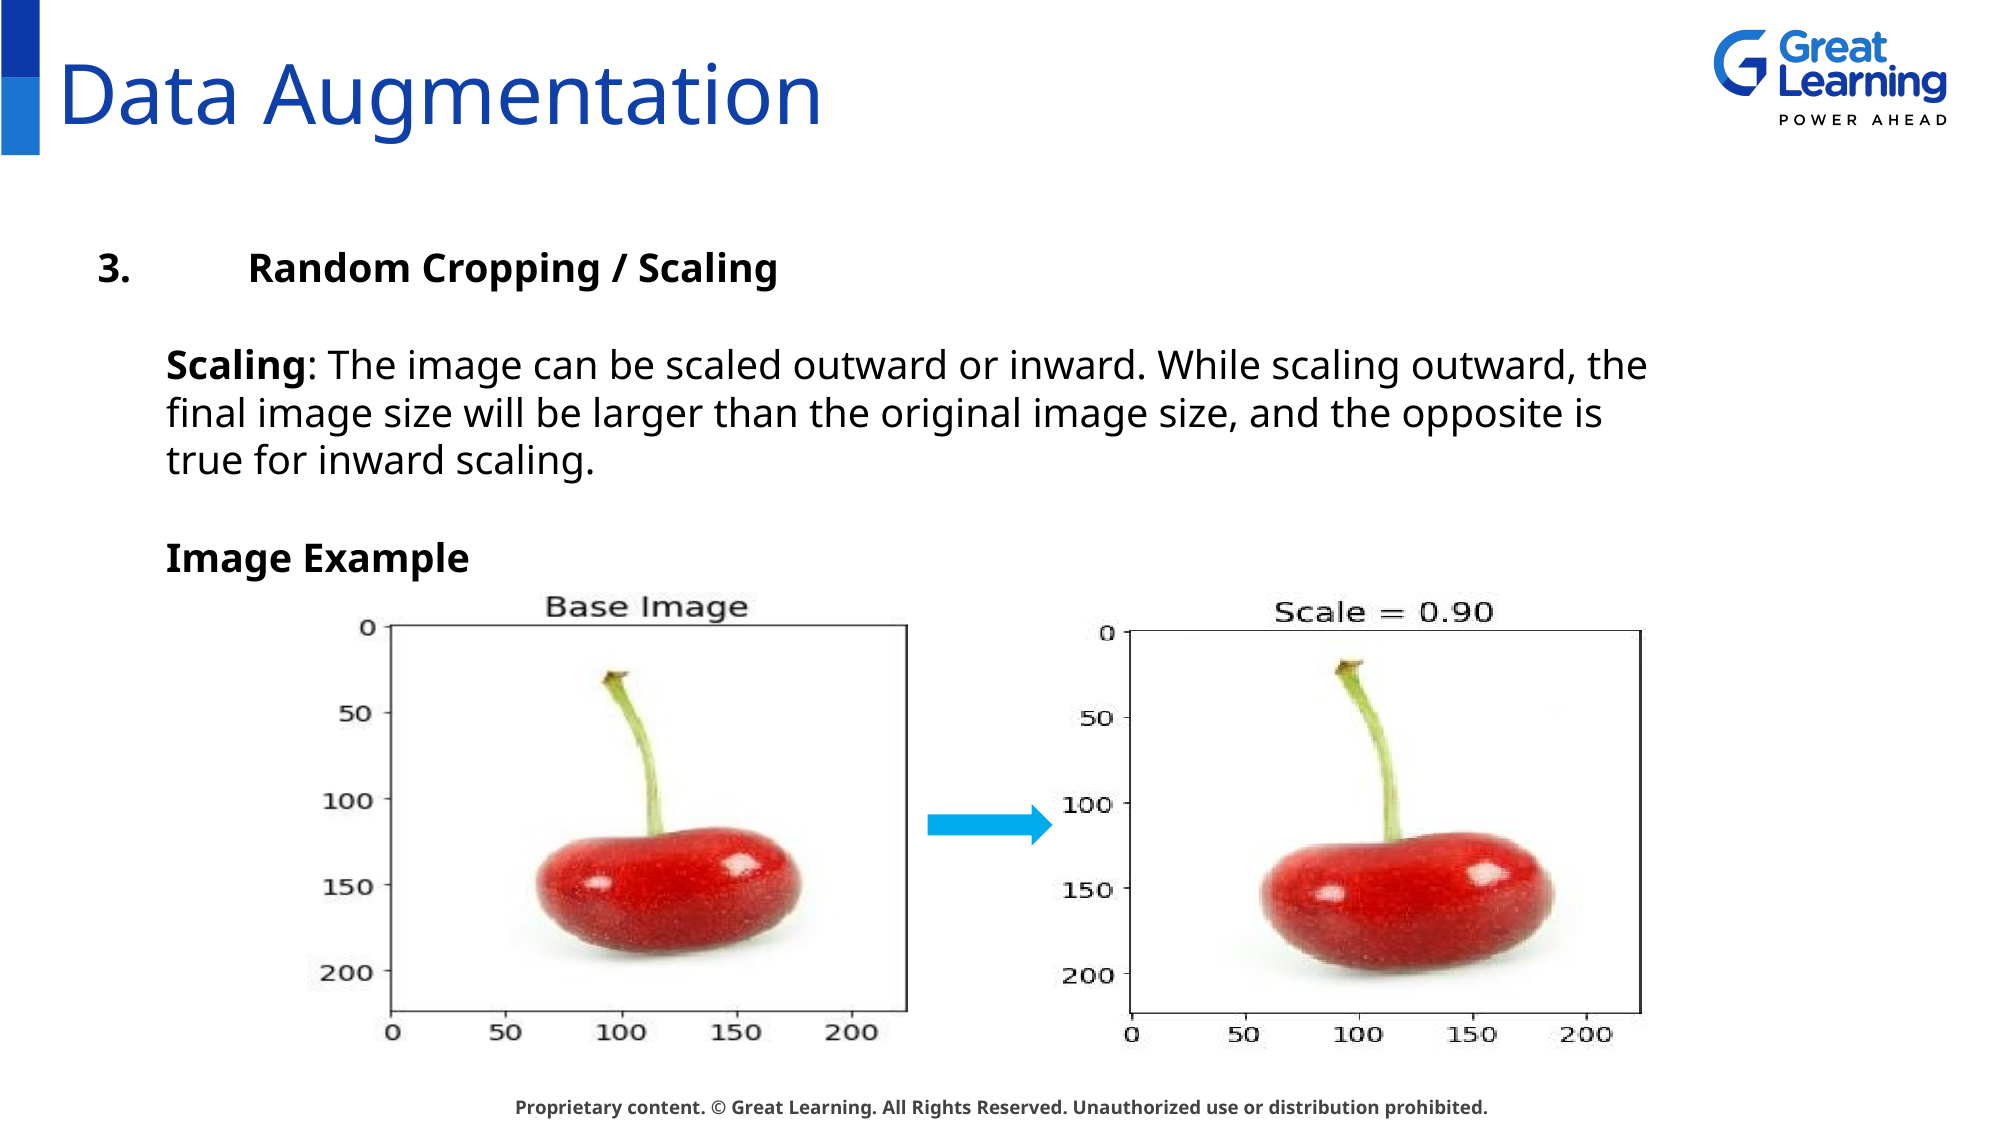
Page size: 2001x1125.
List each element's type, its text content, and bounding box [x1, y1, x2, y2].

picture [306, 591, 908, 1043]
picture [1677, 14, 1983, 141]
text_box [927, 592, 1711, 1061]
text_box 3. Random Cropping / Scaling Scaling: The image can be scaled outward or inward. While scaling outward, the final image size will be larger than the original image size, and the opposite is true for inward scaling. Image Example [95, 240, 1681, 581]
title Data Augmentation [55, 39, 1722, 230]
